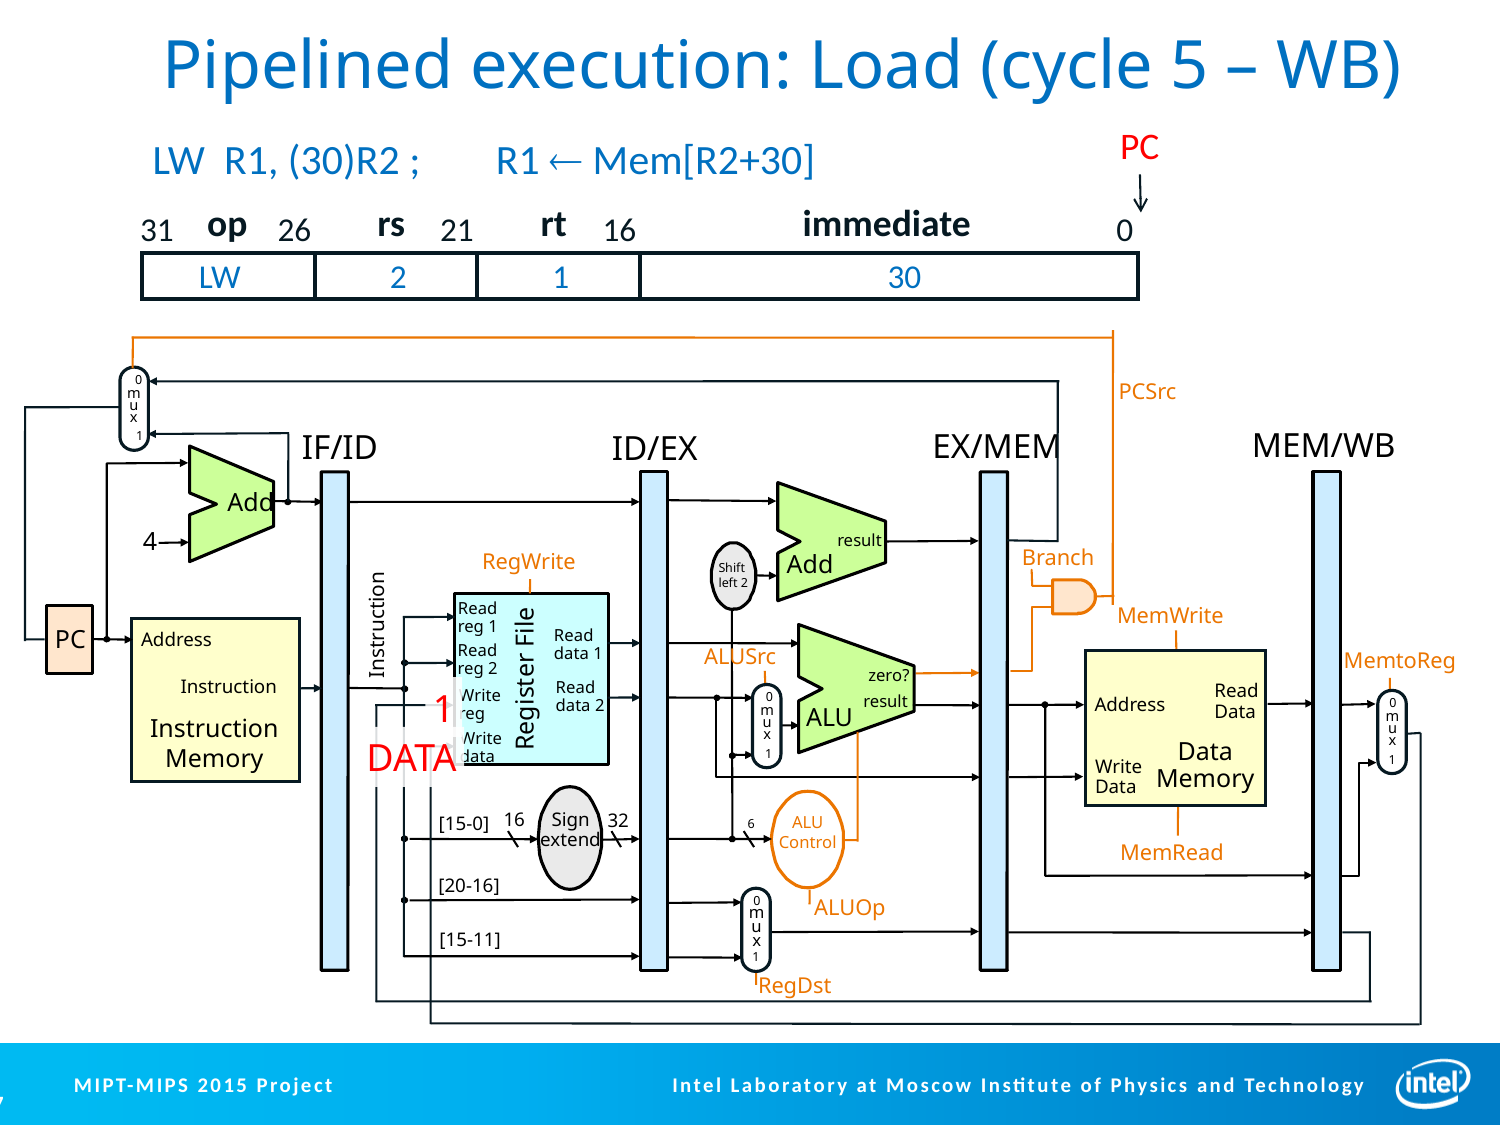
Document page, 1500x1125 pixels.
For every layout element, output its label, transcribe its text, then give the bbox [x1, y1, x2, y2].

picture [1289, 1043, 1296, 1125]
picture [1307, 1090, 1314, 1125]
picture [1324, 1043, 1500, 1125]
picture [1245, 1081, 1252, 1125]
title Pipelined execution: Load (cycle 5 – WB) [162, 12, 1438, 138]
picture [1245, 1043, 1252, 1078]
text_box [124, 191, 1149, 301]
text_box LW R1, (30)R2 ; [138, 125, 481, 189]
text_box R1  Mem[R2+30] [481, 138, 831, 189]
text_box PC [1112, 138, 1168, 175]
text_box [24, 337, 1451, 1026]
picture [1307, 1043, 1314, 1084]
